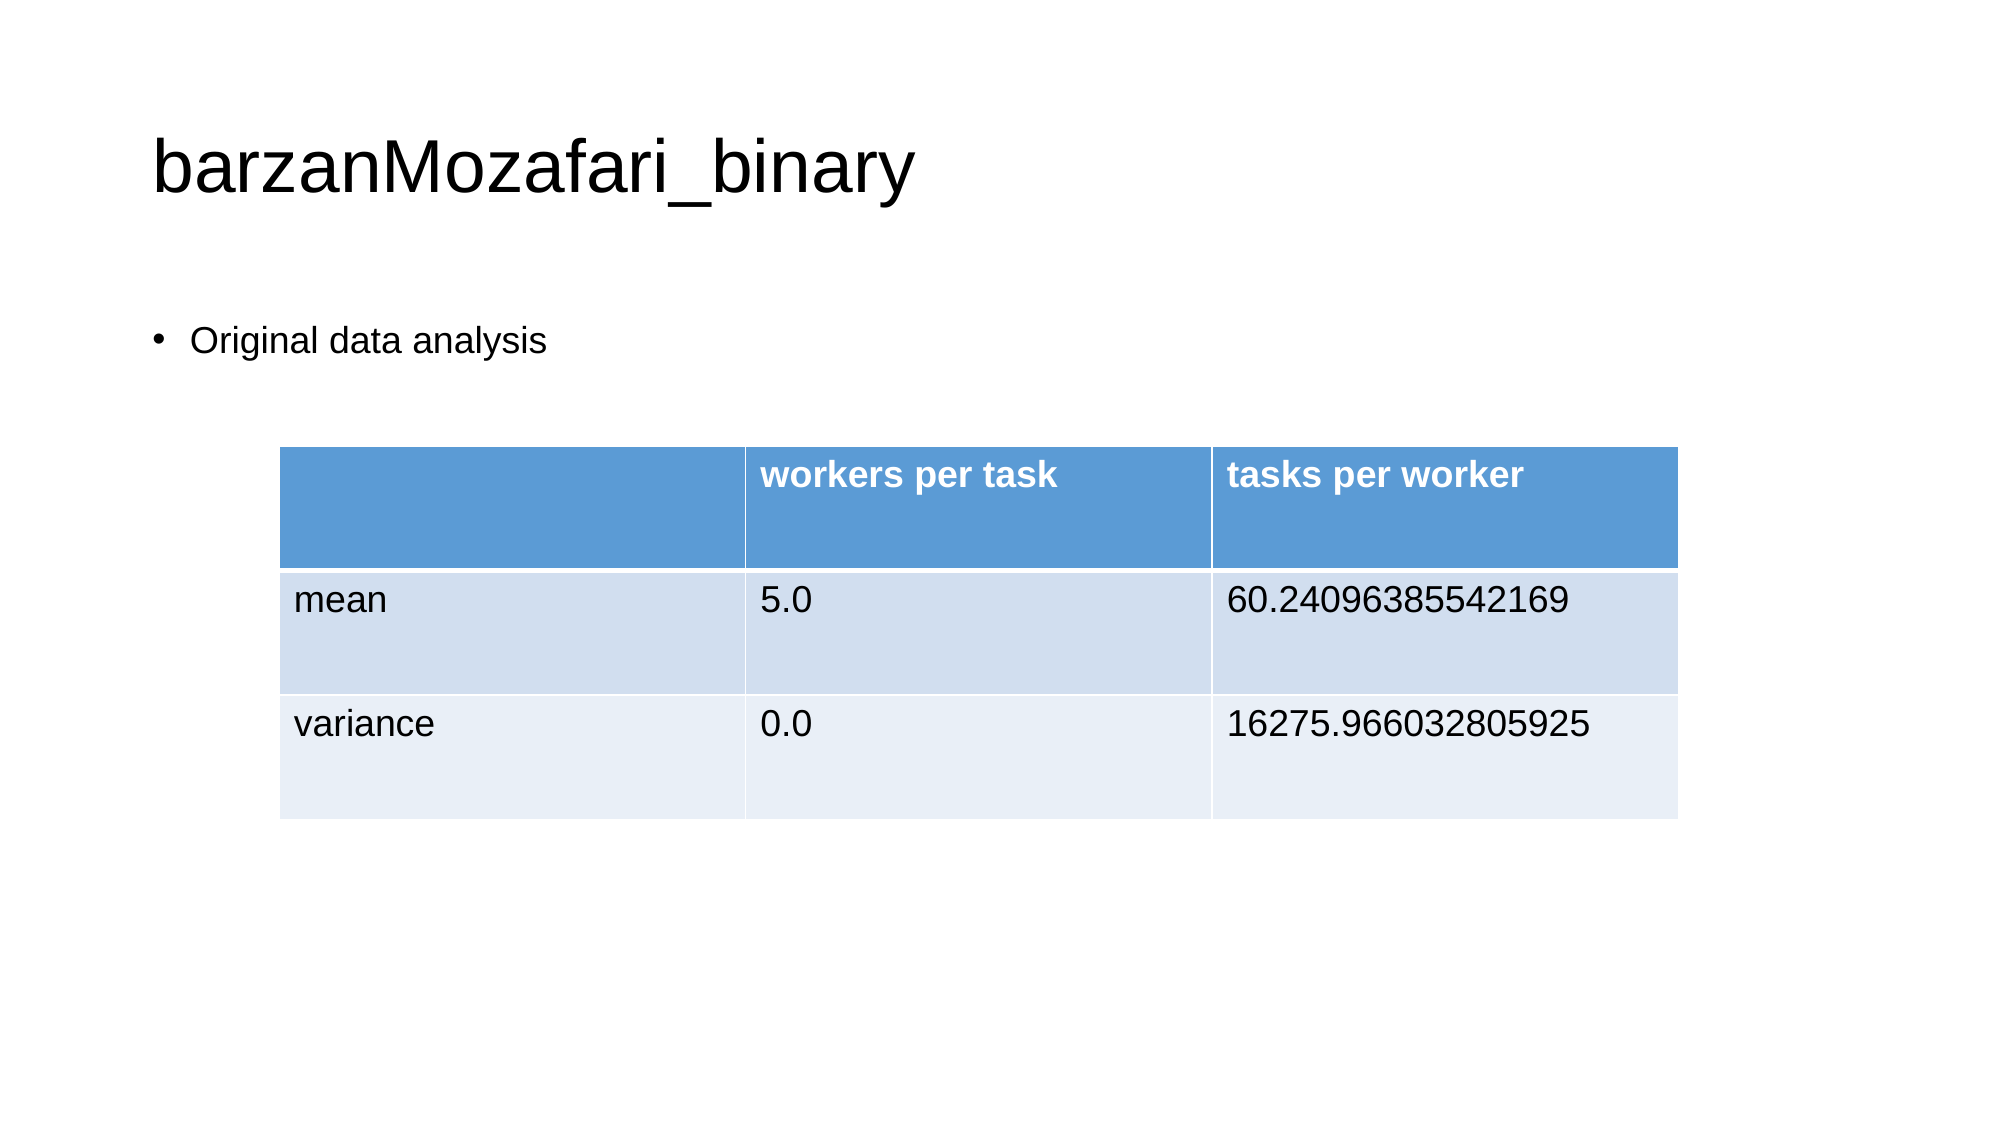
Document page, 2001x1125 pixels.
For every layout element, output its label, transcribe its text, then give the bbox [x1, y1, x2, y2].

table_header tasks per worker [1213, 447, 1678, 568]
title barzanMozafari_binary [137, 59, 1863, 278]
table_cell mean [280, 573, 745, 694]
table_cell 60.24096385542169 [1213, 573, 1678, 694]
table_cell variance [280, 696, 745, 819]
table_cell 0.0 [746, 696, 1211, 819]
table_cell 16275.966032805925 [1213, 696, 1678, 819]
table_header workers per task [746, 447, 1211, 568]
table_cell 5.0 [746, 573, 1211, 694]
list Original data analysis [137, 299, 1863, 1014]
table_header [280, 447, 745, 568]
